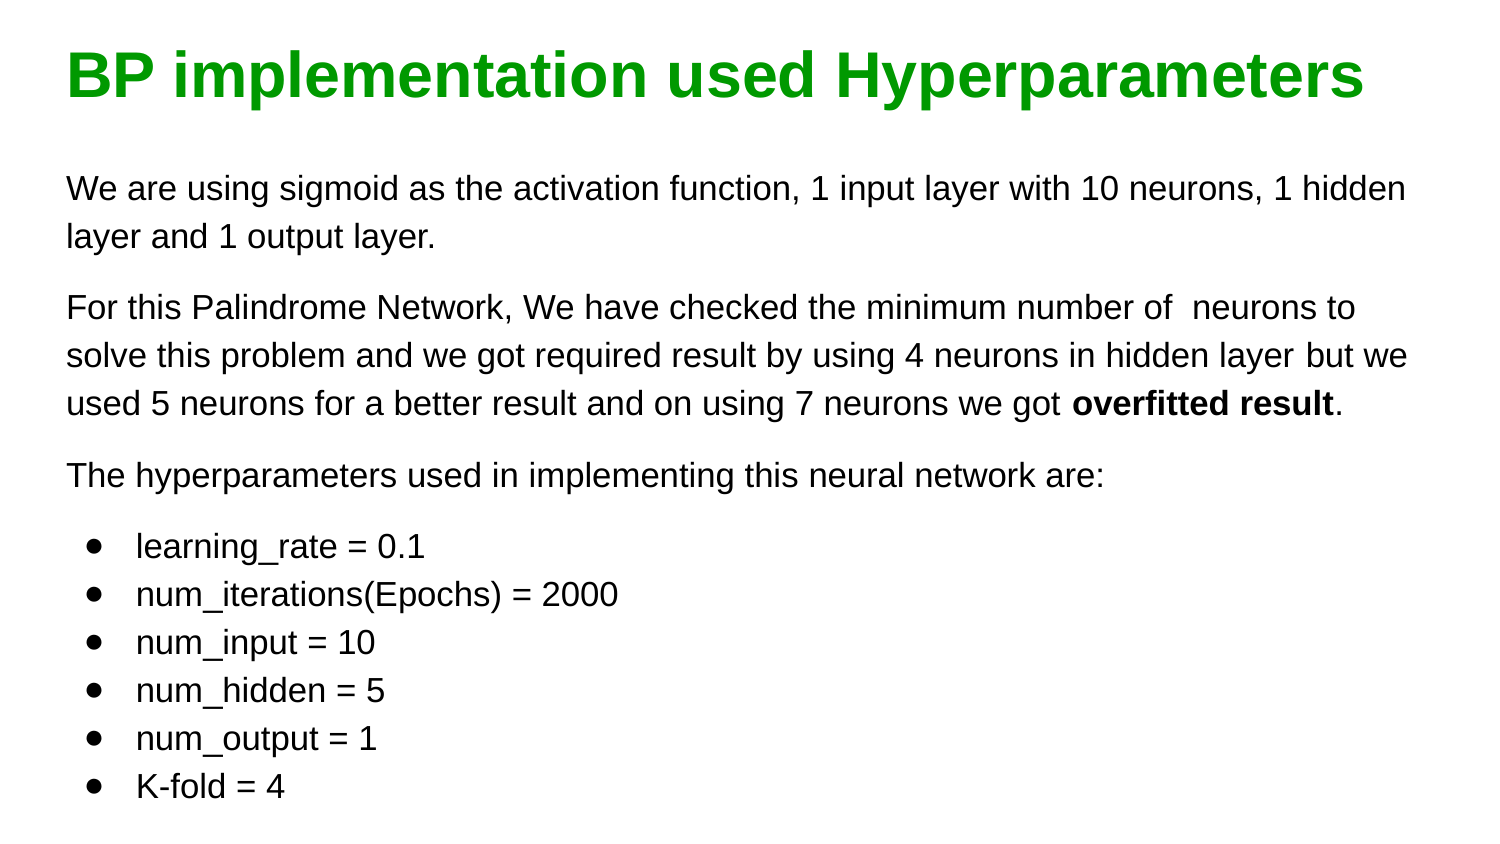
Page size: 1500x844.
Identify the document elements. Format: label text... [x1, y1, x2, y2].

title BP implementation used Hyperparameters [51, 17, 1449, 130]
list We are using sigmoid as the activation function, 1 input layer with 10 neurons, 1 hidden layer and 1 output layer. For this Palindrome Network, We have checked the minimum number of neurons to solve this problem and we got required result by using 4 neurons in hidden layer but we used 5 neurons for a better result and on using 7 neurons we got overfitted result. The hyperparameters used in implementing this neural network are: learning_rate = 0.1 num_iterations(Epochs) = 2000 num_input = 10 num_hidden = 5 num_output = 1 K-fold = 4 [51, 144, 1449, 822]
